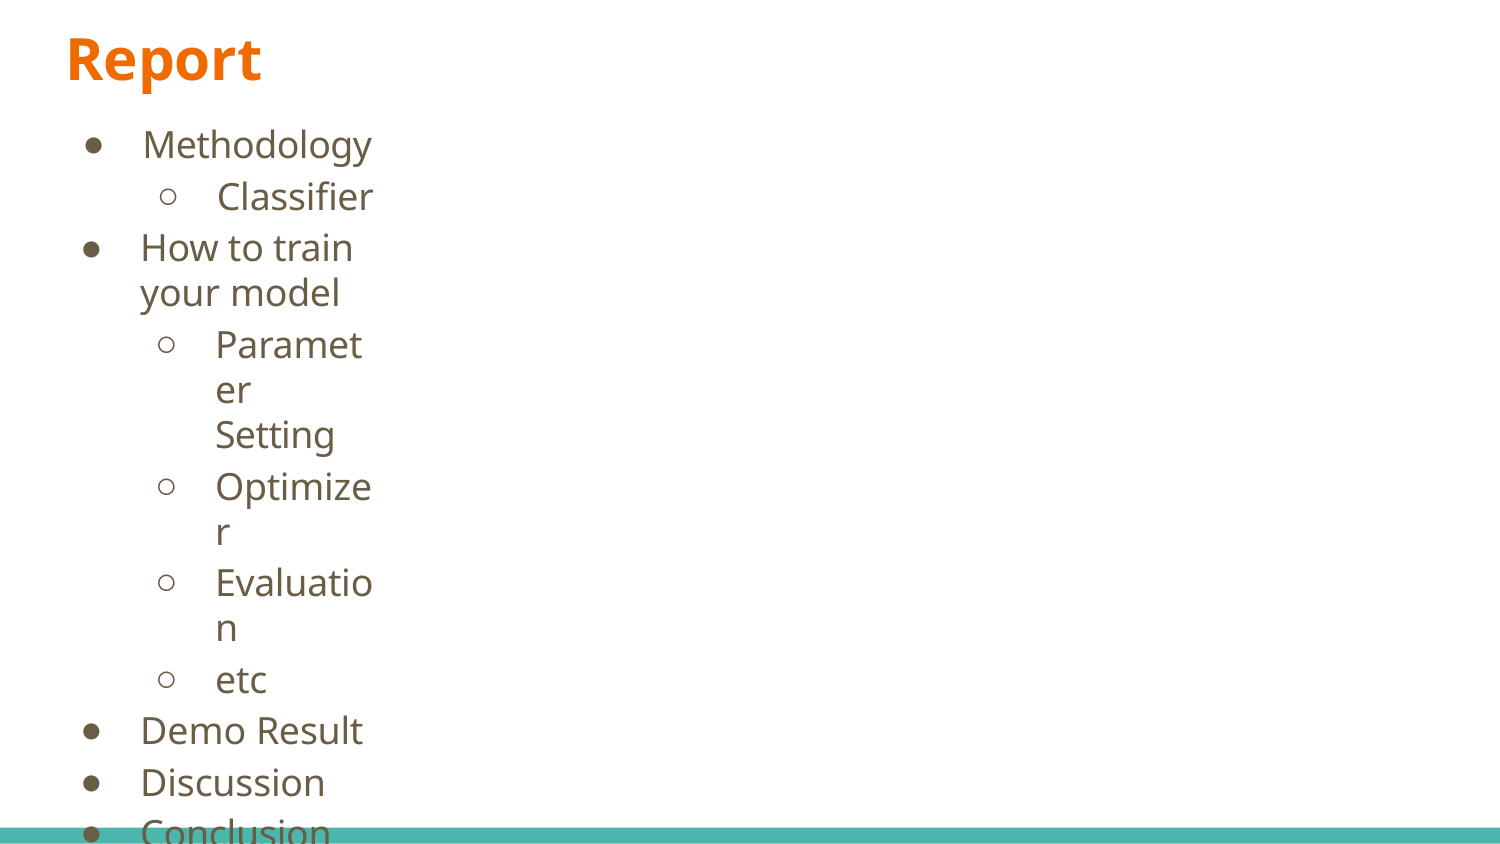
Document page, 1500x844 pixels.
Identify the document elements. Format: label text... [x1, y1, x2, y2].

text_box Methodology Classiﬁer How to train your model Parameter Setting Optimizer Evaluation etc Demo Result Discussion Conclusion Less than 2 pages to summarize your project [63, 112, 901, 844]
title Report [63, 20, 400, 112]
